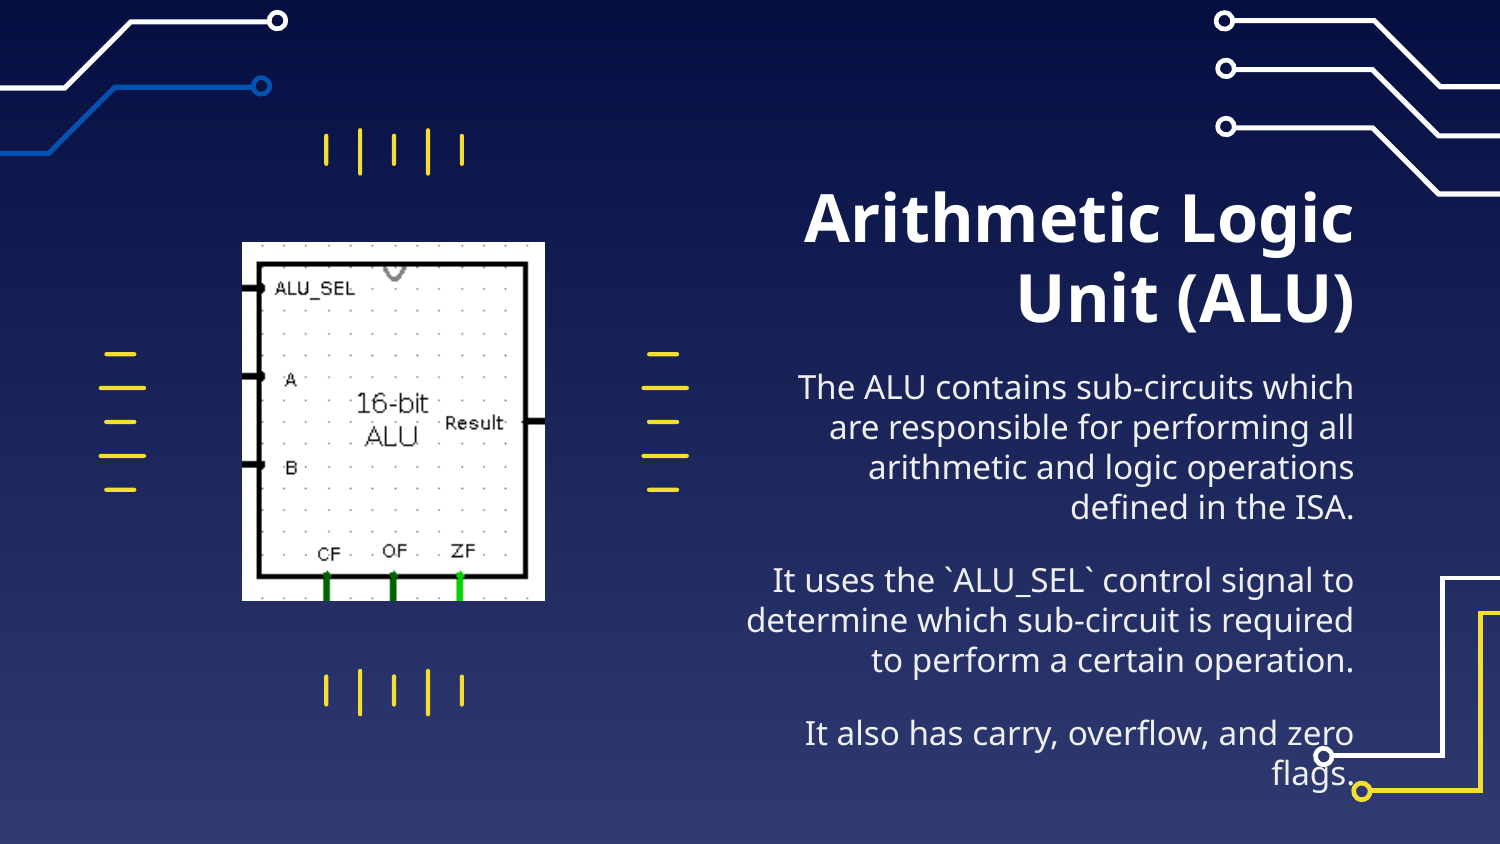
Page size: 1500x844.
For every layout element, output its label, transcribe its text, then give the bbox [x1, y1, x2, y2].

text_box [641, 351, 690, 493]
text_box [98, 351, 147, 493]
picture [242, 242, 545, 602]
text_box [370, 622, 419, 763]
subtitle The ALU contains sub-circuits which are responsible for performing all arithmetic and logic operations defined in the ISA. It uses the `ALU_SEL` control signal to determine which sub-circuit is required to perform a certain operation. It also has carry, overflow, and zero flags. [730, 351, 1371, 753]
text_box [370, 81, 419, 223]
title Arithmetic Logic Unit (ALU) [703, 180, 1371, 332]
